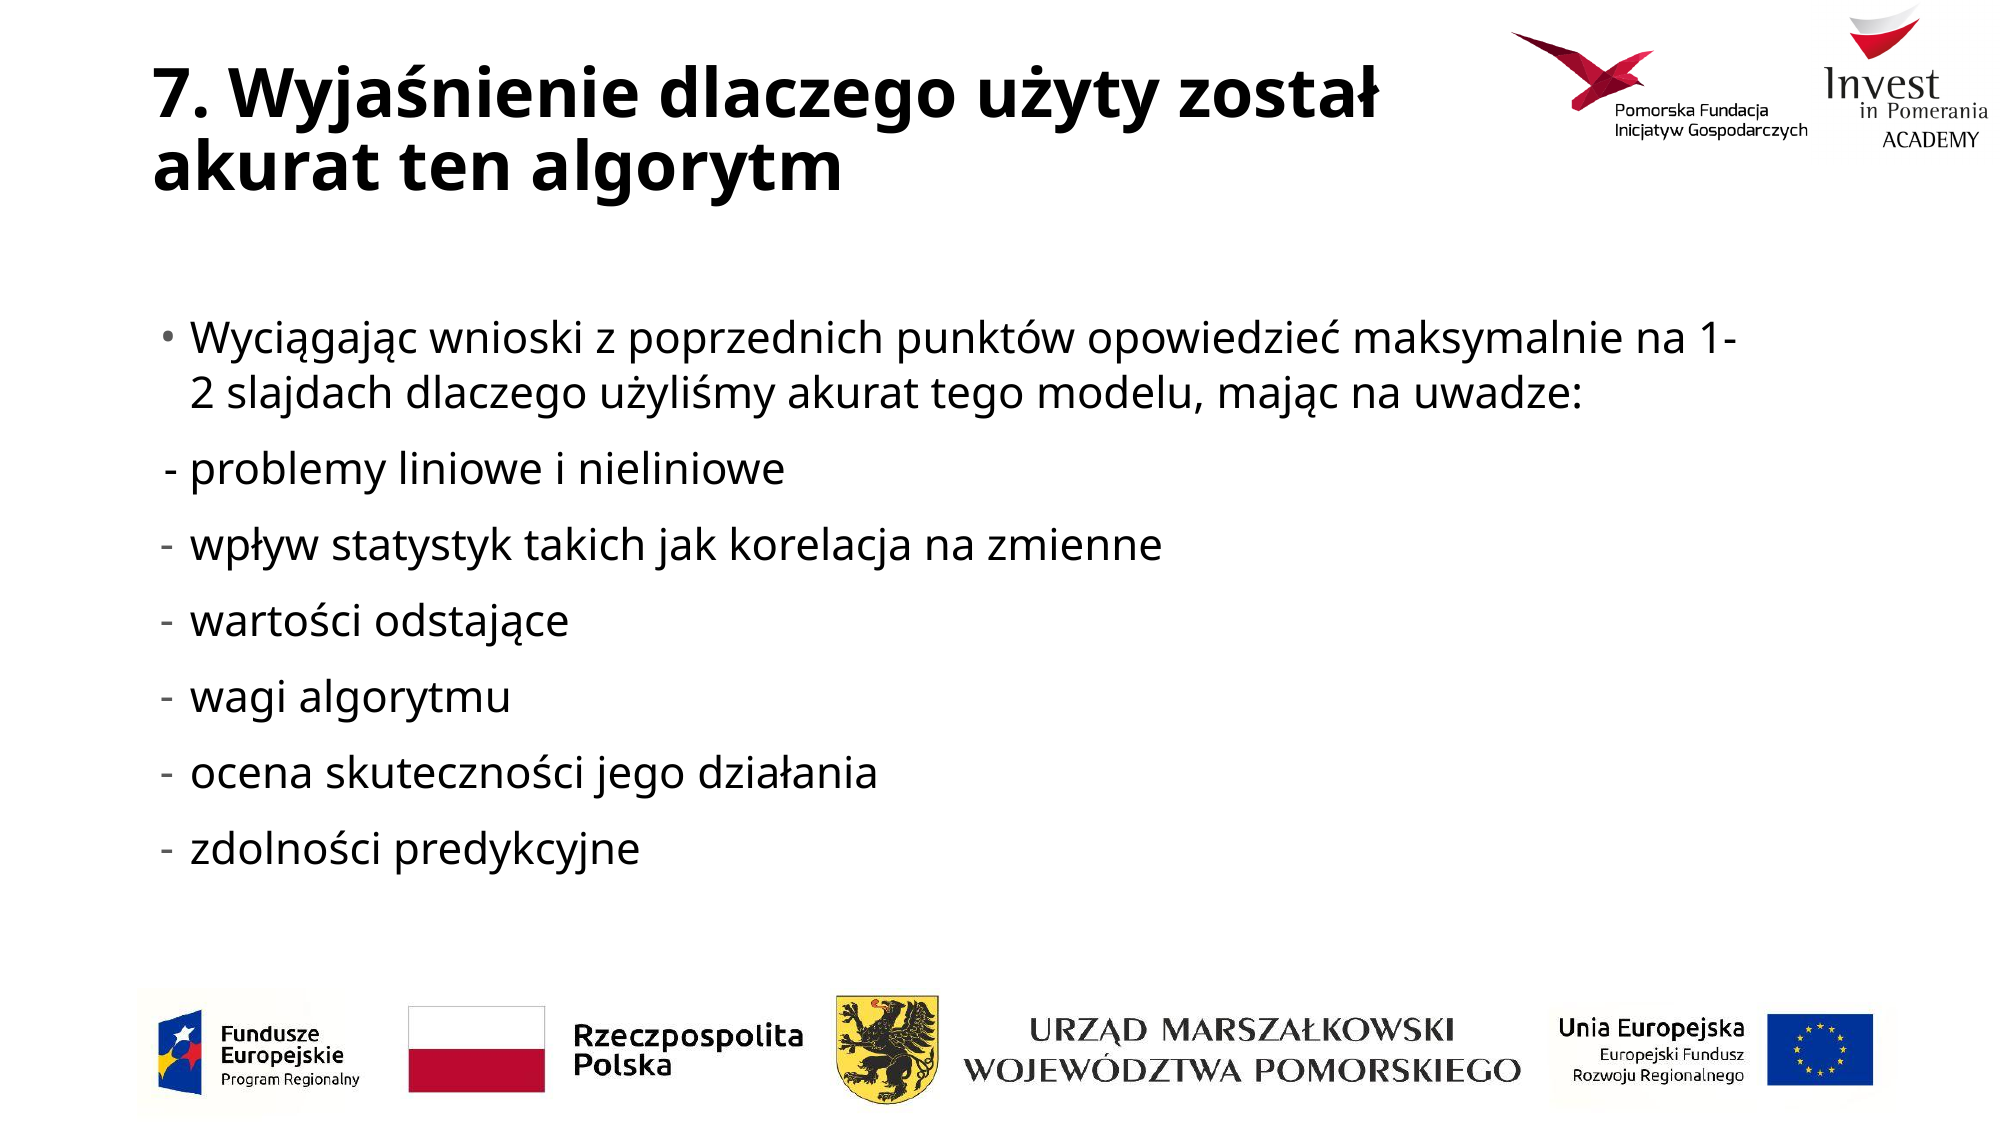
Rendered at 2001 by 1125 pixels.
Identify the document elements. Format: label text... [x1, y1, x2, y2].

picture [137, 988, 1909, 1125]
picture [1485, 0, 2000, 175]
list Wyciągając wnioski z poprzednich punktów opowiedzieć maksymalnie na 1-2 slajdach dlaczego użyliśmy akurat tego modelu, mając na uwadze: - problemy liniowe i nieliniowe wpływ statystyk takich jak korelacja na zmienne wartości odstające wagi algorytmu ocena skuteczności jego działania zdolności predykcyjne [137, 299, 1771, 1014]
title 7. Wyjaśnienie dlaczego użyty został akurat ten algorytm [137, 59, 1730, 278]
